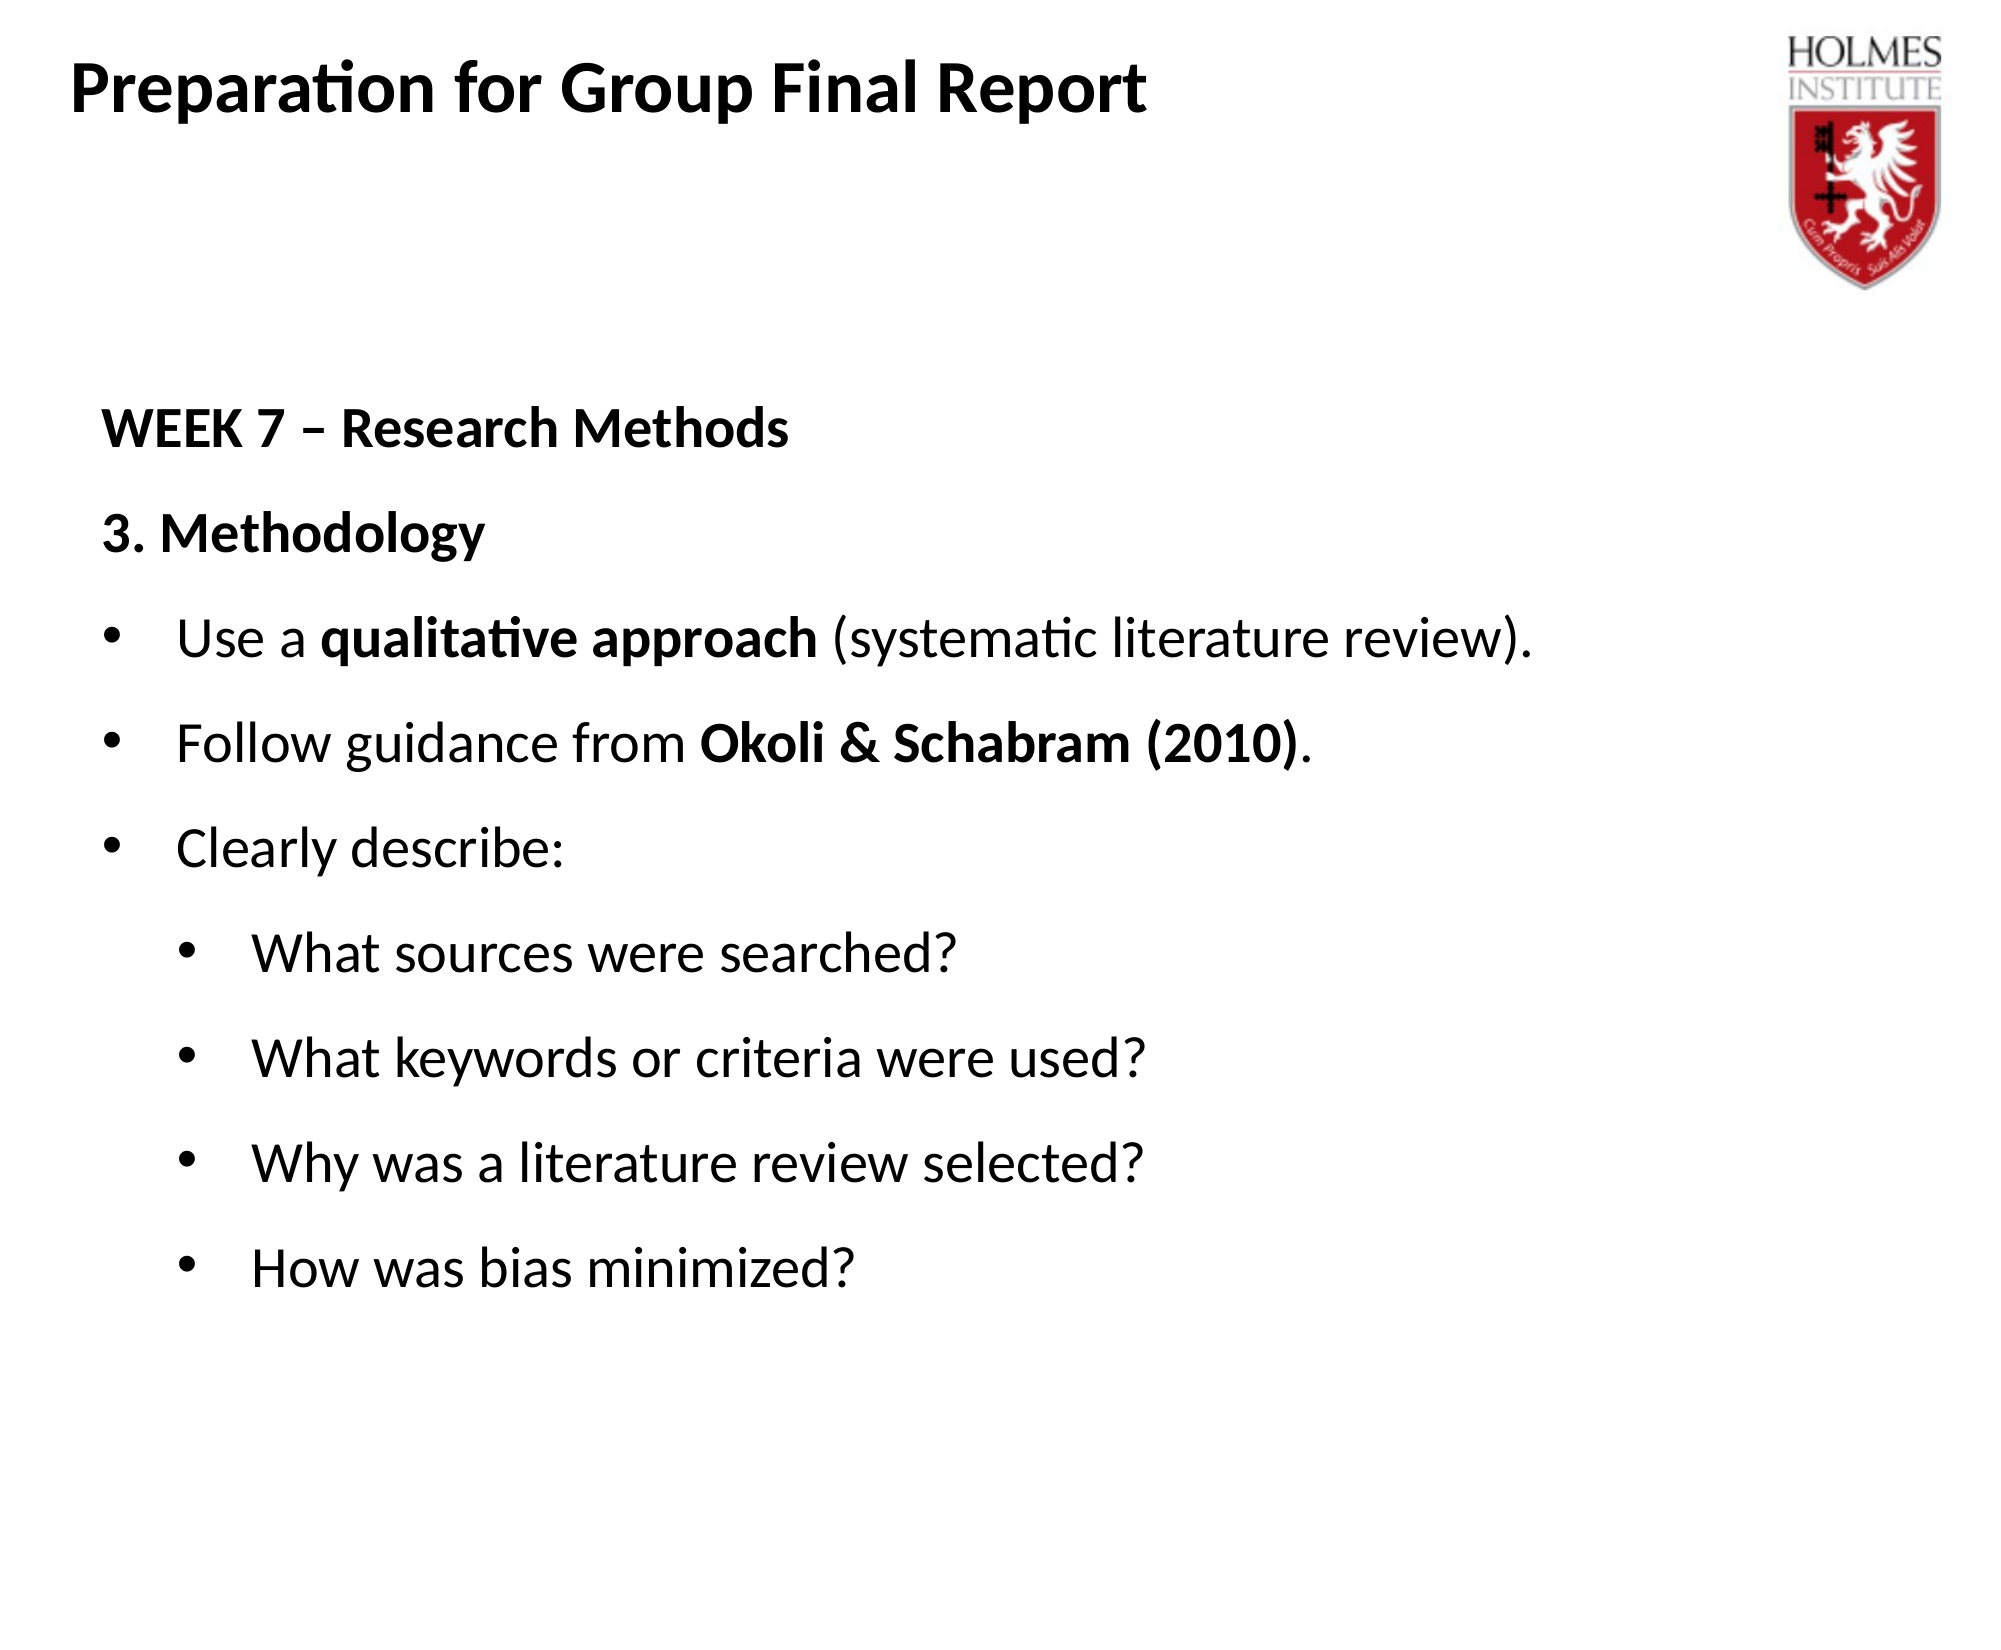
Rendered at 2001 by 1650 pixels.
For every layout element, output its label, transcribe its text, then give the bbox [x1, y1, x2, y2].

picture [1682, 0, 2000, 313]
text_box WEEK 7 – Research Methods 3. Methodology Use a qualitative approach (systematic literature review). Follow guidance from Okoli & Schabram (2010). Clearly describe: What sources were searched? What keywords or criteria were used? Why was a literature review selected? How was bias minimized? [87, 347, 1913, 1307]
text_box Preparation for Group Final Report [31, 35, 1677, 128]
